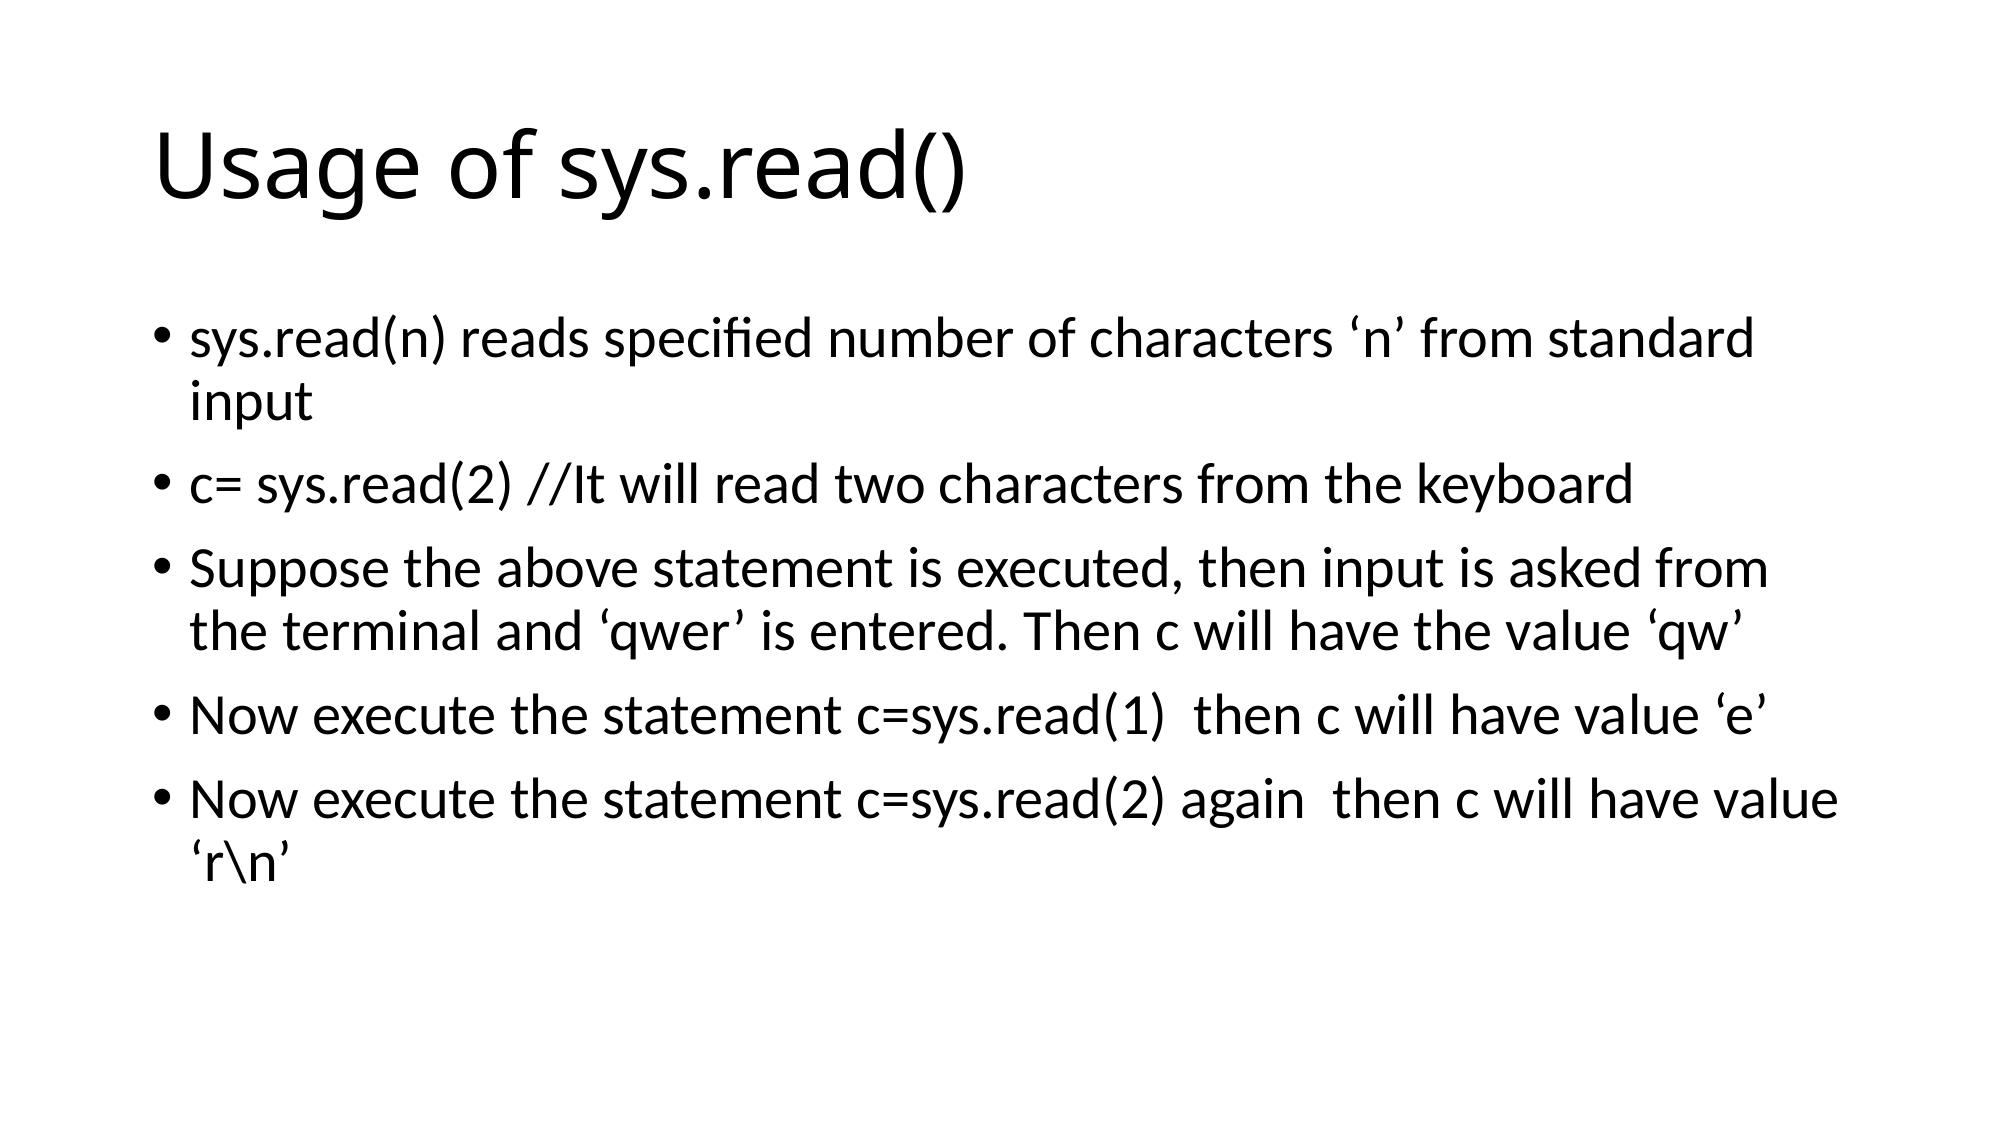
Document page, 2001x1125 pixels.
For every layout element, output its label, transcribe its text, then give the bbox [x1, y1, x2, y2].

title Usage of sys.read() [137, 59, 1863, 278]
list sys.read(n) reads specified number of characters ‘n’ from standard input c= sys.read(2) //It will read two characters from the keyboard Suppose the above statement is executed, then input is asked from the terminal and ‘qwer’ is entered. Then c will have the value ‘qw’ Now execute the statement c=sys.read(1) then c will have value ‘e’ Now execute the statement c=sys.read(2) again then c will have value ‘r\n’ [137, 299, 1863, 1014]
